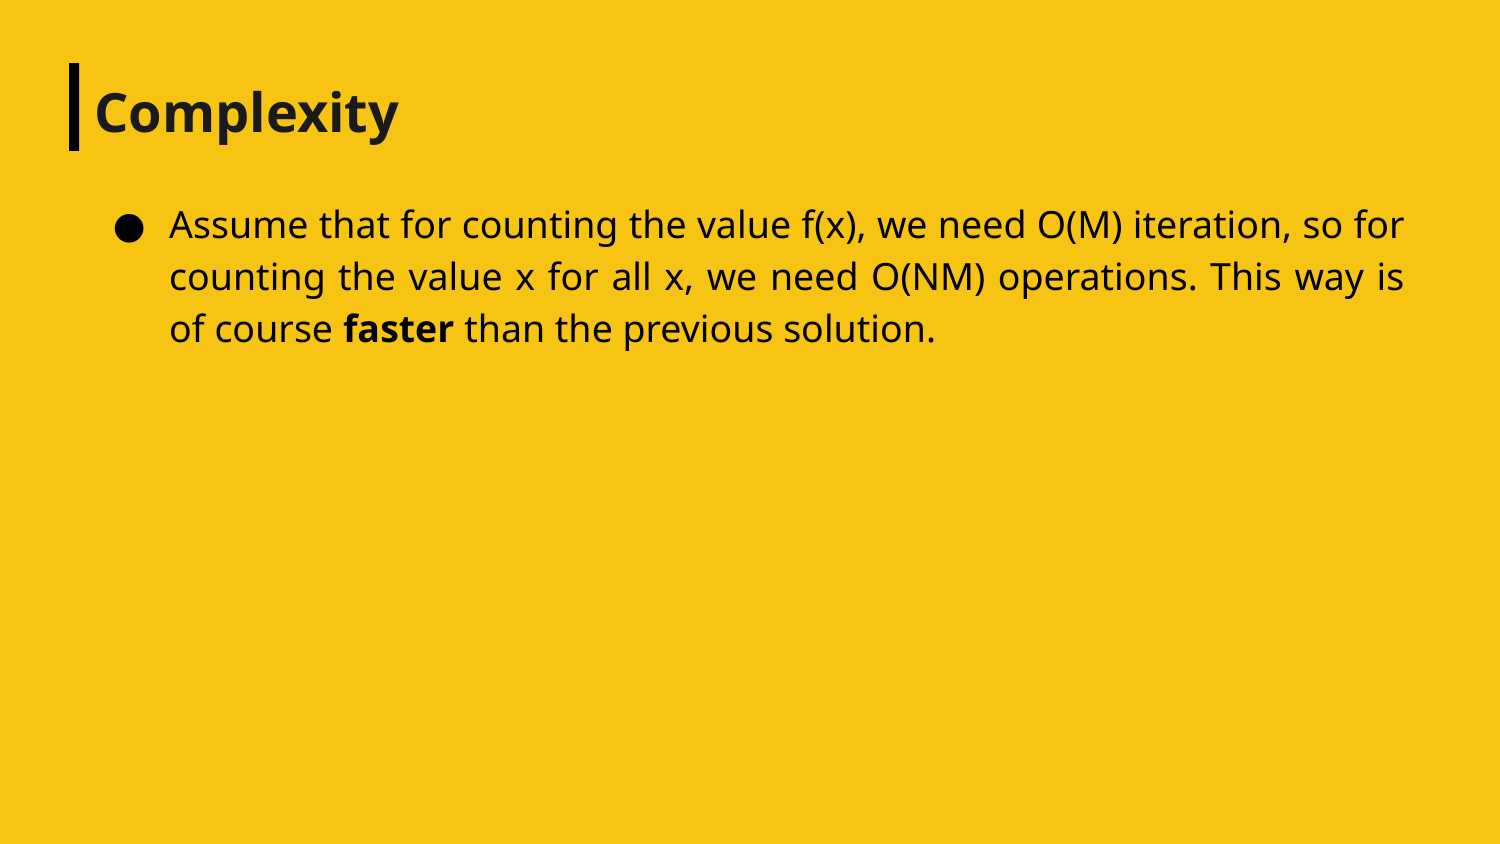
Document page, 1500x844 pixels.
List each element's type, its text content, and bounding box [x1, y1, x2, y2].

list Assume that for counting the value f(x), we need O(M) iteration, so for counting the value x for all x, we need O(NM) operations. This way is of course faster than the previous solution. [79, 179, 1421, 551]
title Complexity [79, 63, 1421, 151]
